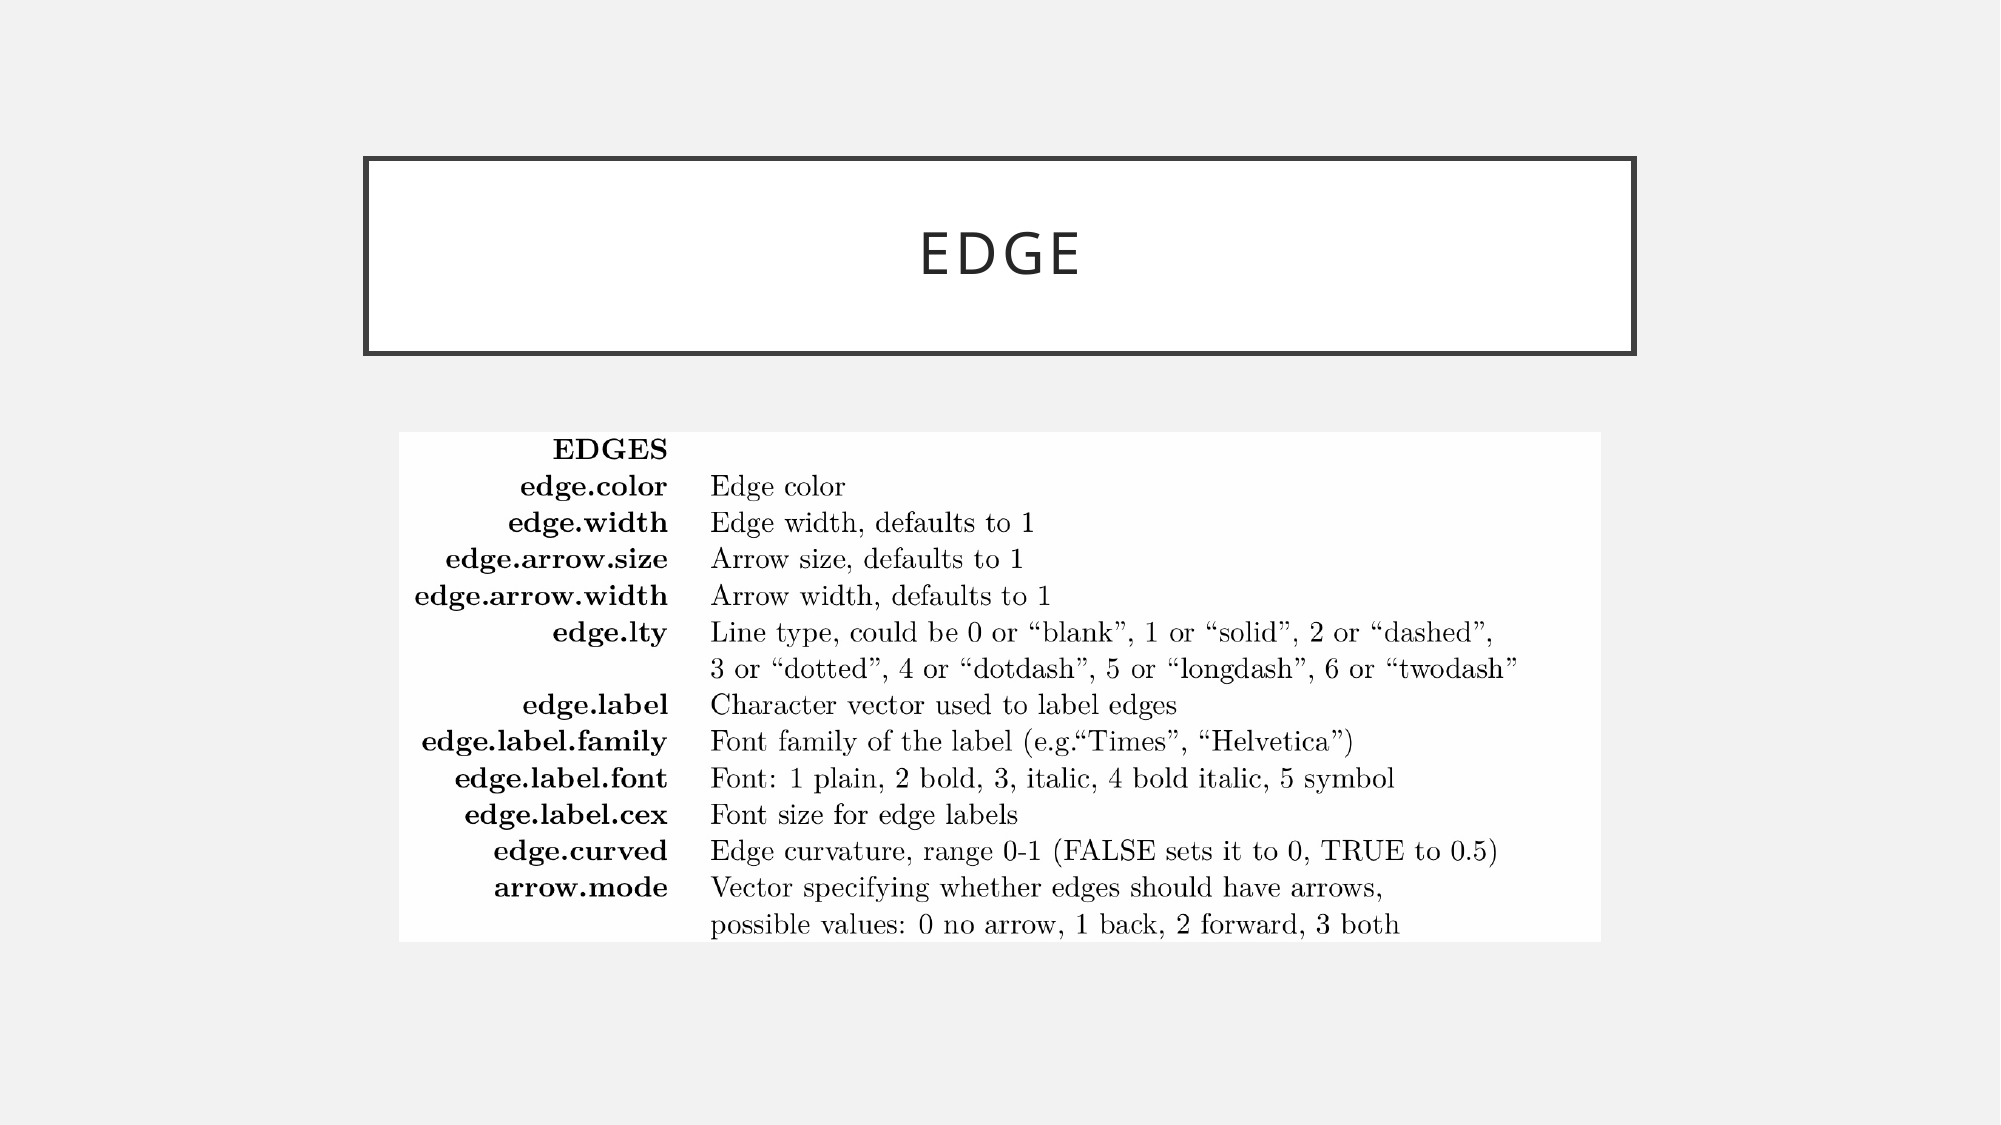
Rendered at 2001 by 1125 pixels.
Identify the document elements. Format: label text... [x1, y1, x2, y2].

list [399, 432, 1601, 942]
title EDGE [363, 156, 1637, 356]
